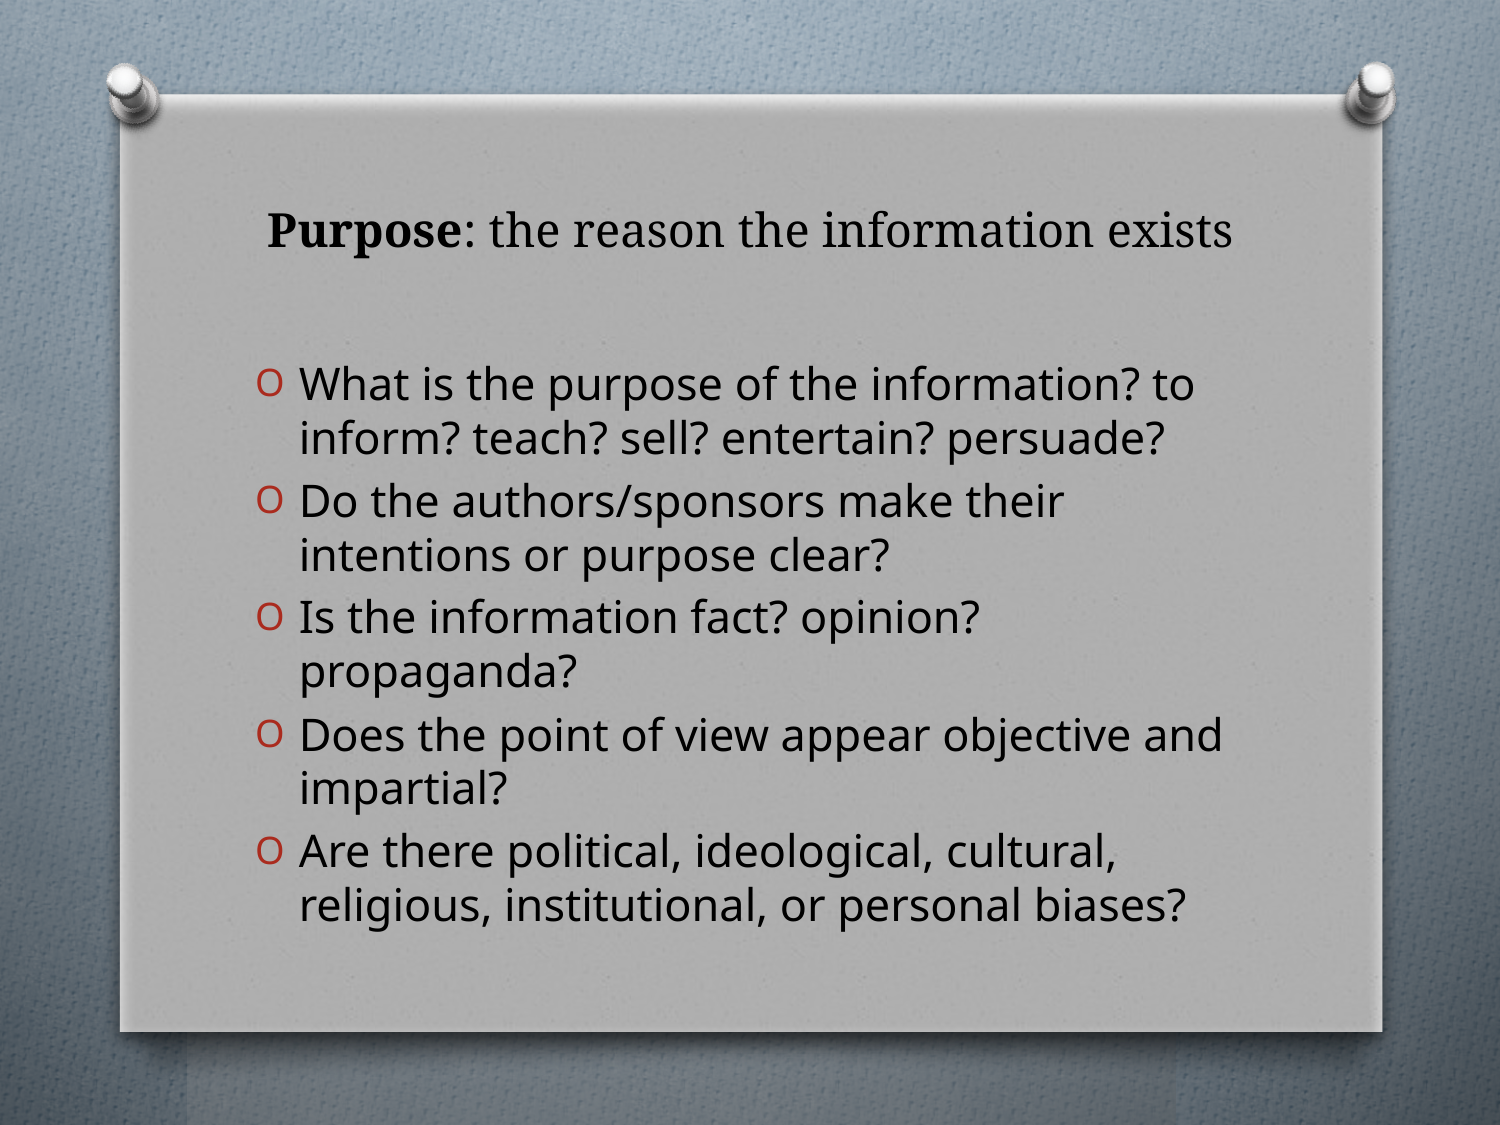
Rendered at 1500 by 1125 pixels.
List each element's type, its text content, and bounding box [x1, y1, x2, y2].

title Purpose: the reason the information exists [179, 134, 1323, 332]
list What is the purpose of the information? to inform? teach? sell? entertain? persuade? Do the authors/sponsors make their intentions or purpose clear? Is the information fact? opinion? propaganda? Does the point of view appear objective and impartial? Are there political, ideological, cultural, religious, institutional, or personal biases? [240, 347, 1257, 939]
picture [1317, 35, 1439, 156]
picture [75, 29, 198, 153]
